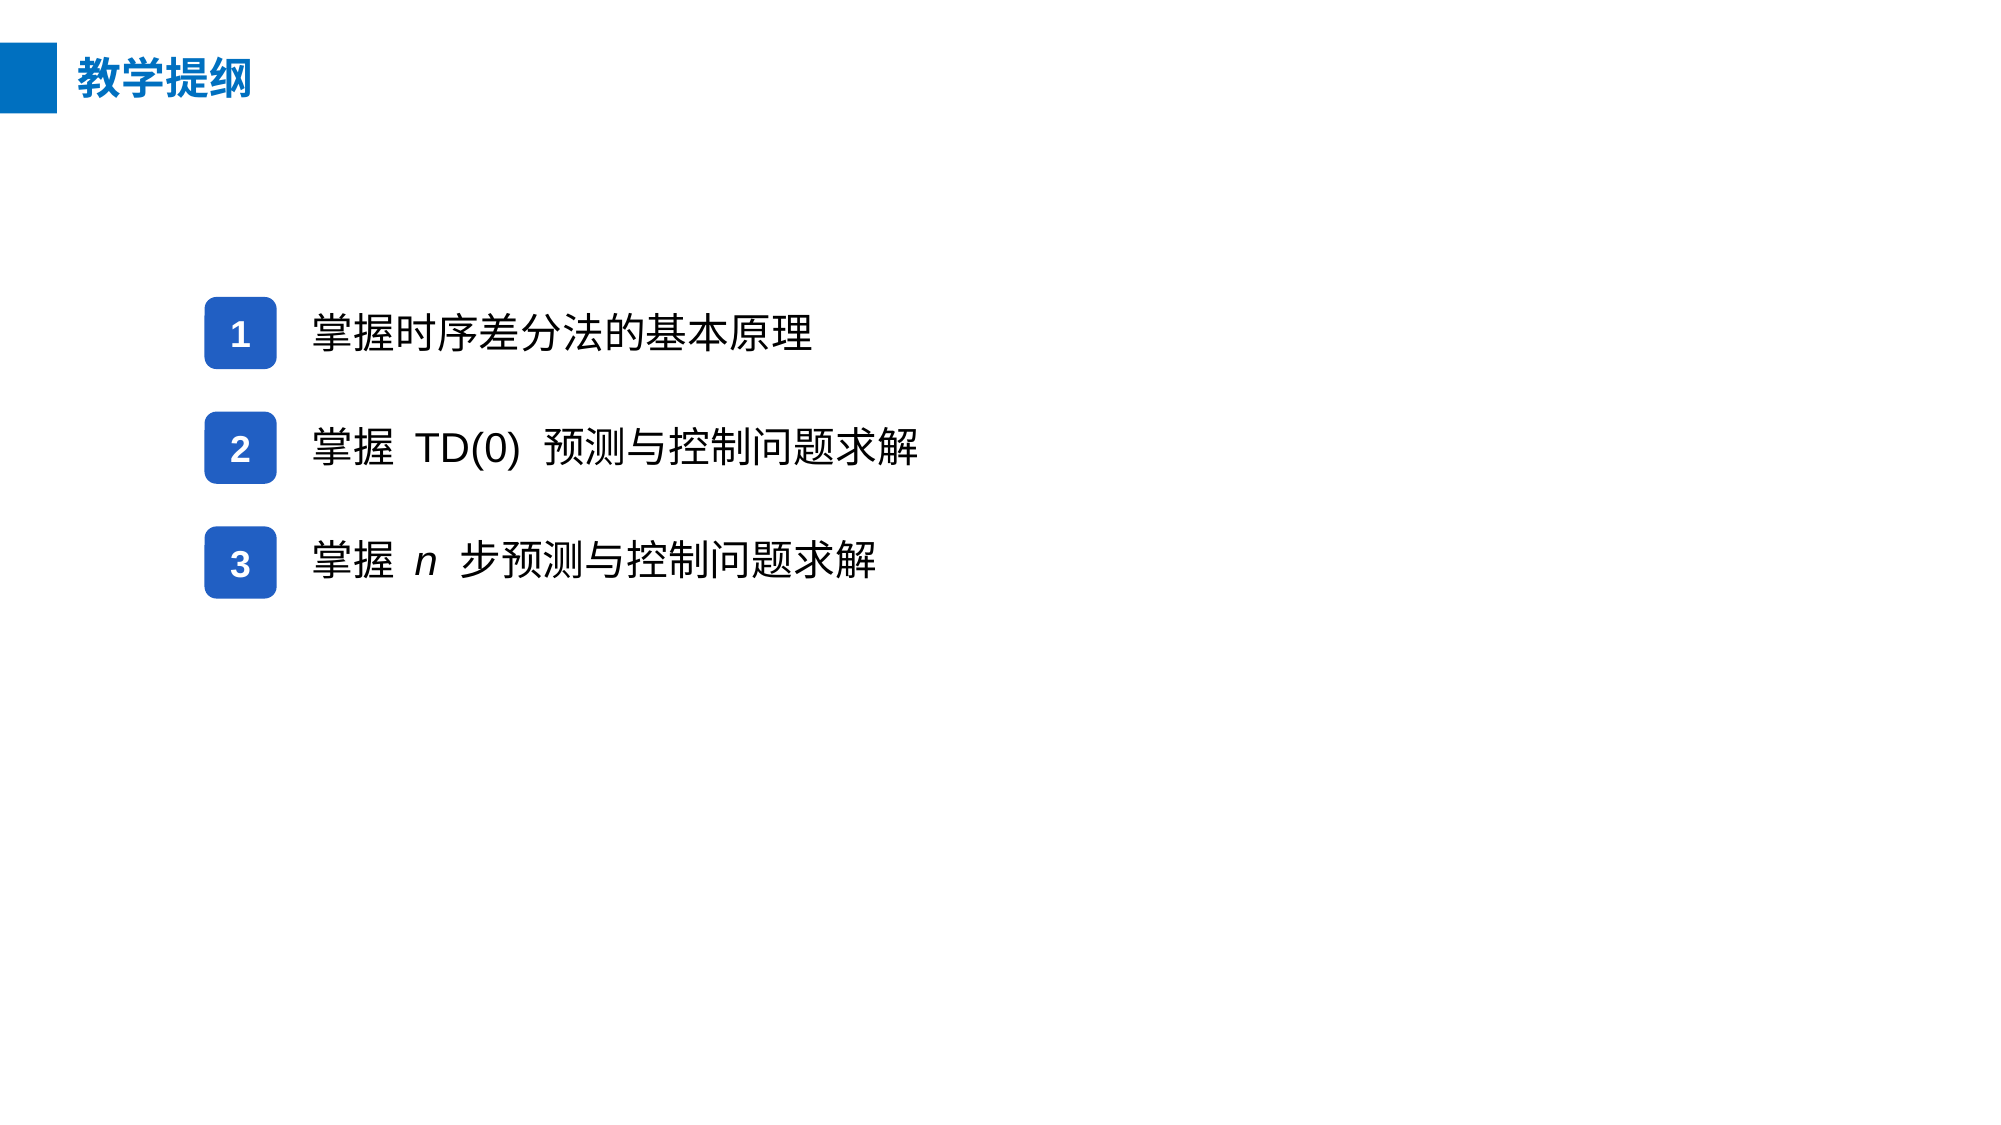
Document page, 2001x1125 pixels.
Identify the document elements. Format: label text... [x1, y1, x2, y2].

list 教学提纲 [77, 49, 1588, 107]
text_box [204, 411, 1071, 484]
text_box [204, 296, 1039, 411]
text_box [204, 526, 944, 643]
text_box 掌握 TD(0) 预测与控制问题求解 [297, 413, 1298, 569]
